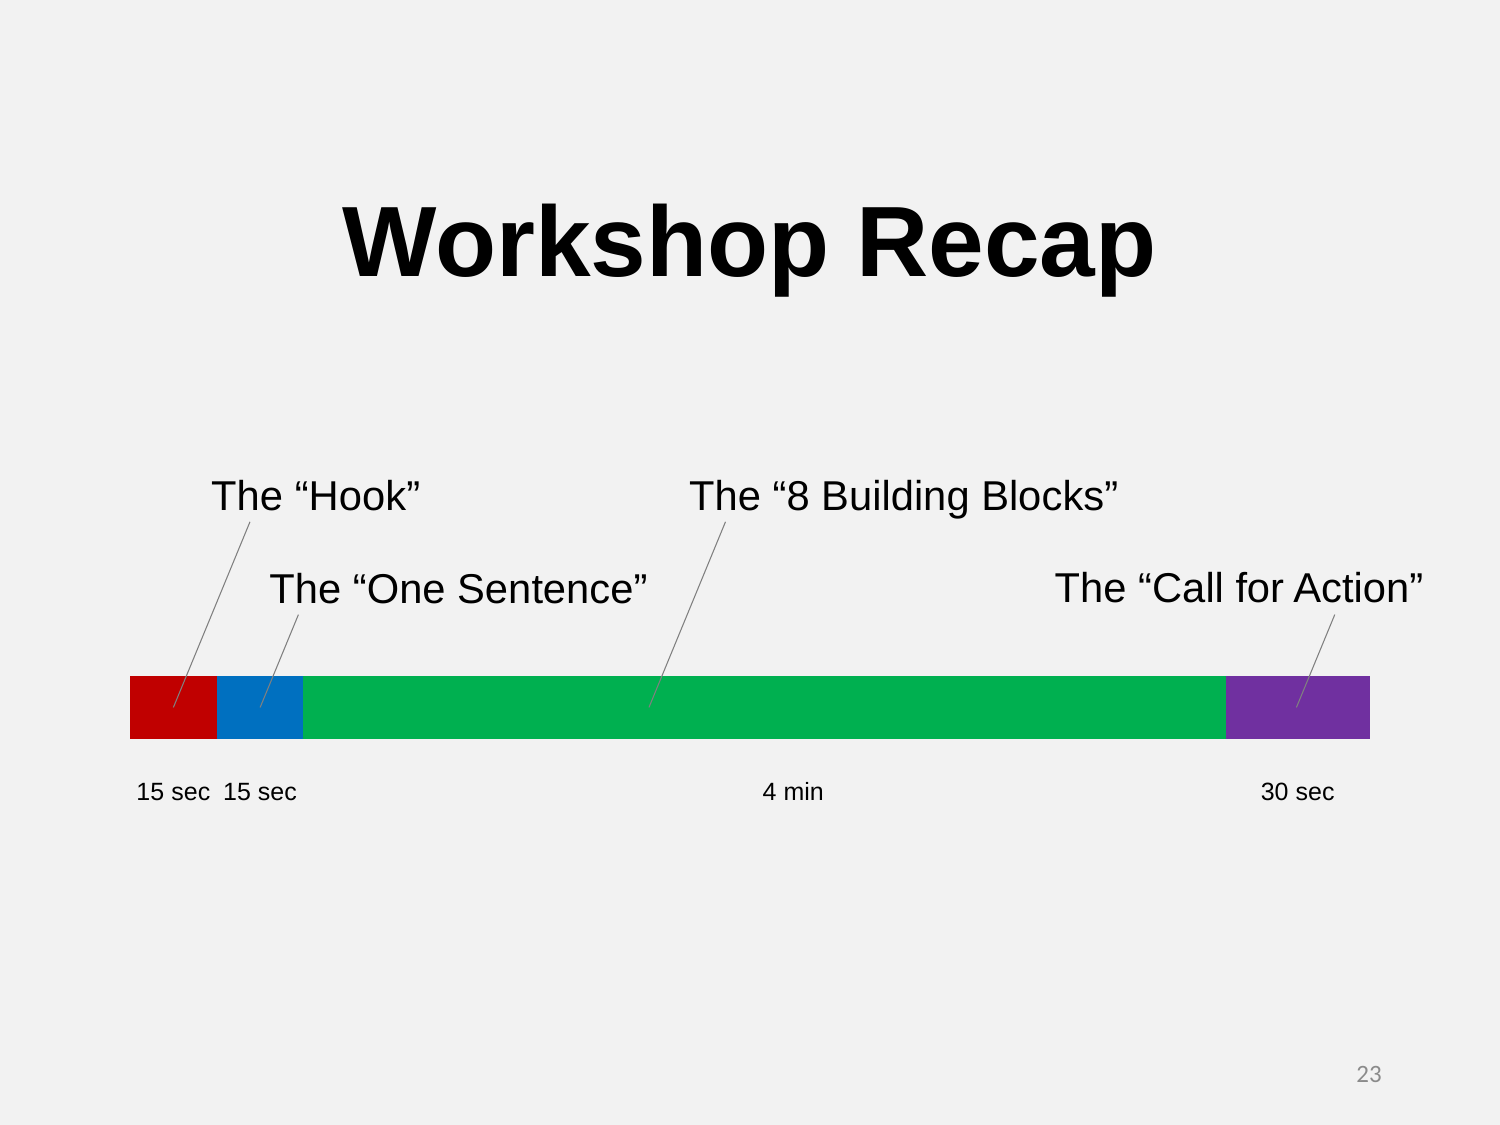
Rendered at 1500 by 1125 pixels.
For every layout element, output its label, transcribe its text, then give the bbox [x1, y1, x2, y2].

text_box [1296, 614, 1335, 708]
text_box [260, 614, 299, 708]
text_box 15 sec [121, 767, 208, 813]
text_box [173, 521, 250, 708]
text_box The “One Sentence” [254, 554, 648, 620]
text_box 15 sec [208, 767, 312, 813]
slide_number 23 [1059, 1042, 1397, 1103]
text_box 30 sec [1246, 767, 1350, 813]
text_box 4 min [747, 767, 839, 813]
text_box The “8 Building Blocks” [674, 461, 1134, 527]
text_box The “Hook” [196, 461, 436, 527]
text_box Workshop Recap [112, 111, 1388, 376]
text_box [648, 521, 726, 708]
text_box The “Call for Action” [1039, 553, 1439, 619]
